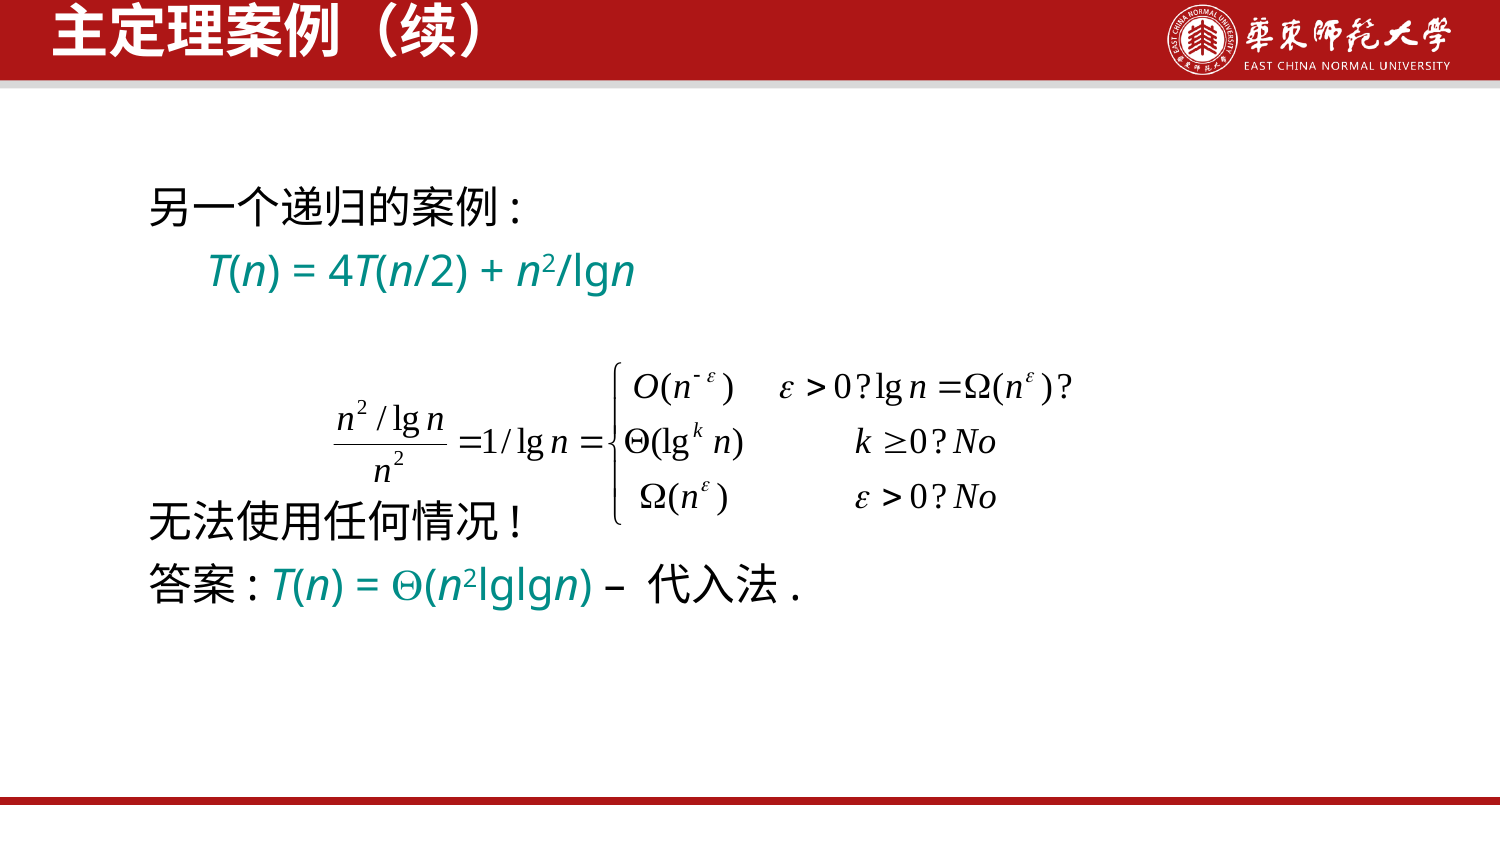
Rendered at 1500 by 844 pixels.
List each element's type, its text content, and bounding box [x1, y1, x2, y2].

picture [1113, 0, 1500, 165]
text_box 主定理案例（续） [39, 0, 1186, 86]
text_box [328, 356, 1079, 533]
